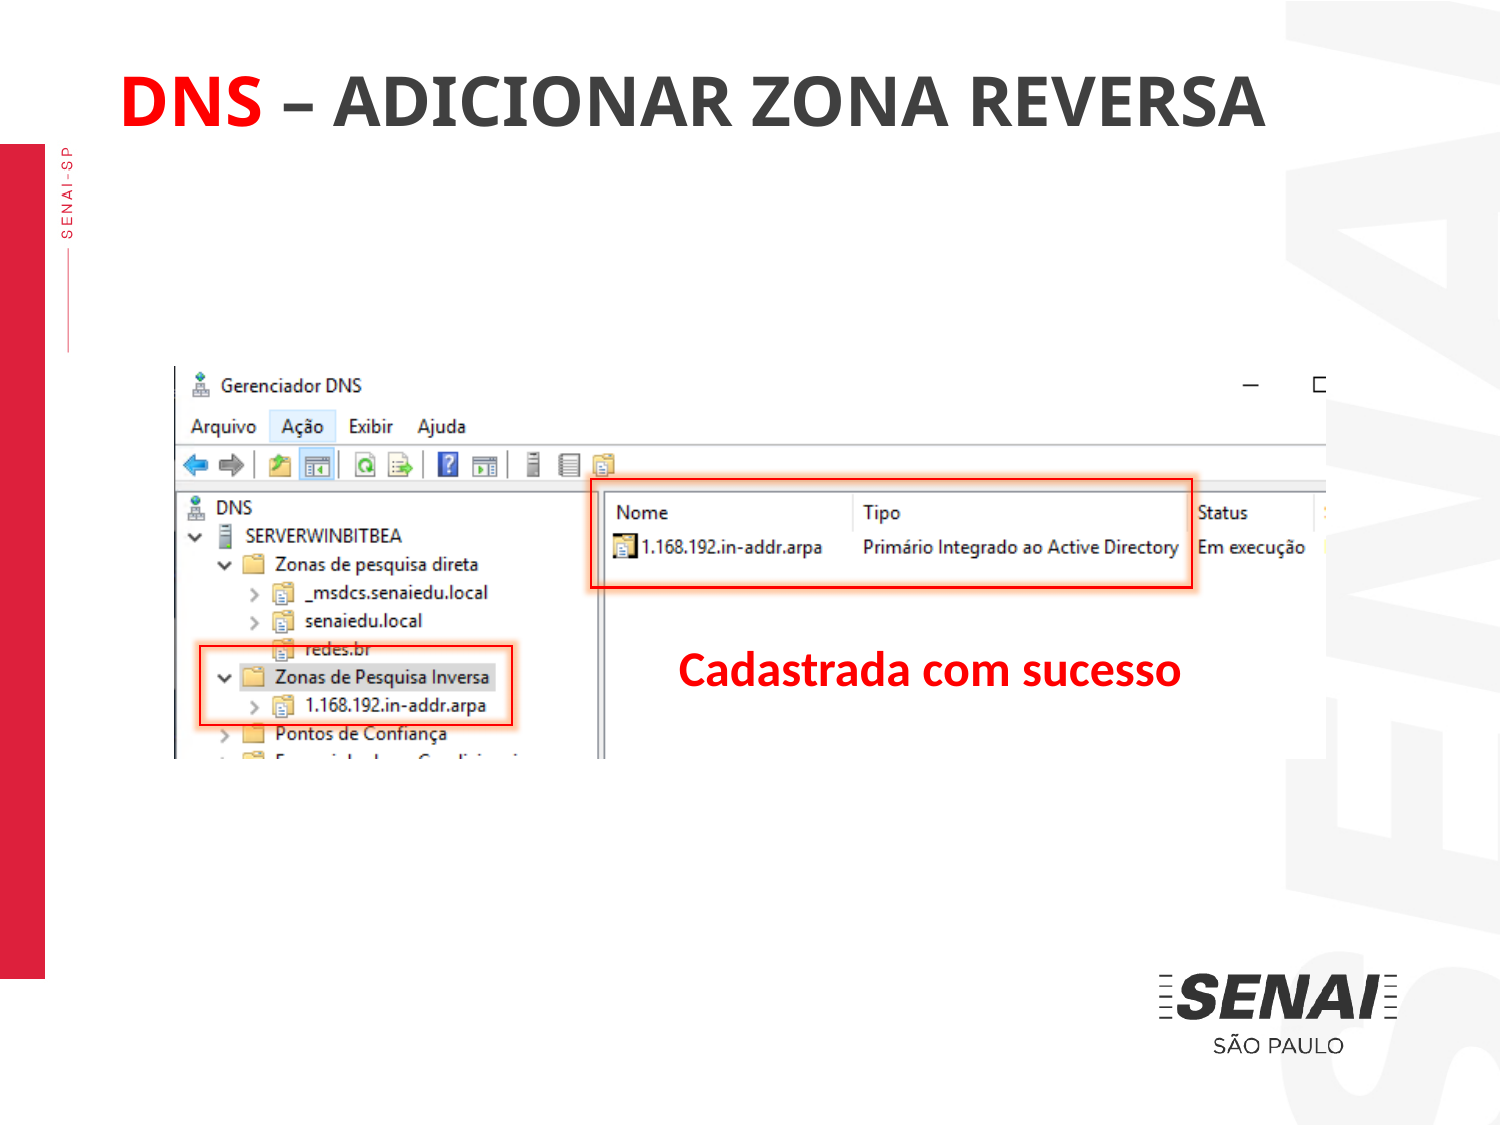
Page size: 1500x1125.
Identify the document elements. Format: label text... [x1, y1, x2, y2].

list DNS – ADICIONAR ZONA REVERSA [103, 59, 1286, 153]
picture [0, 0, 1500, 1125]
